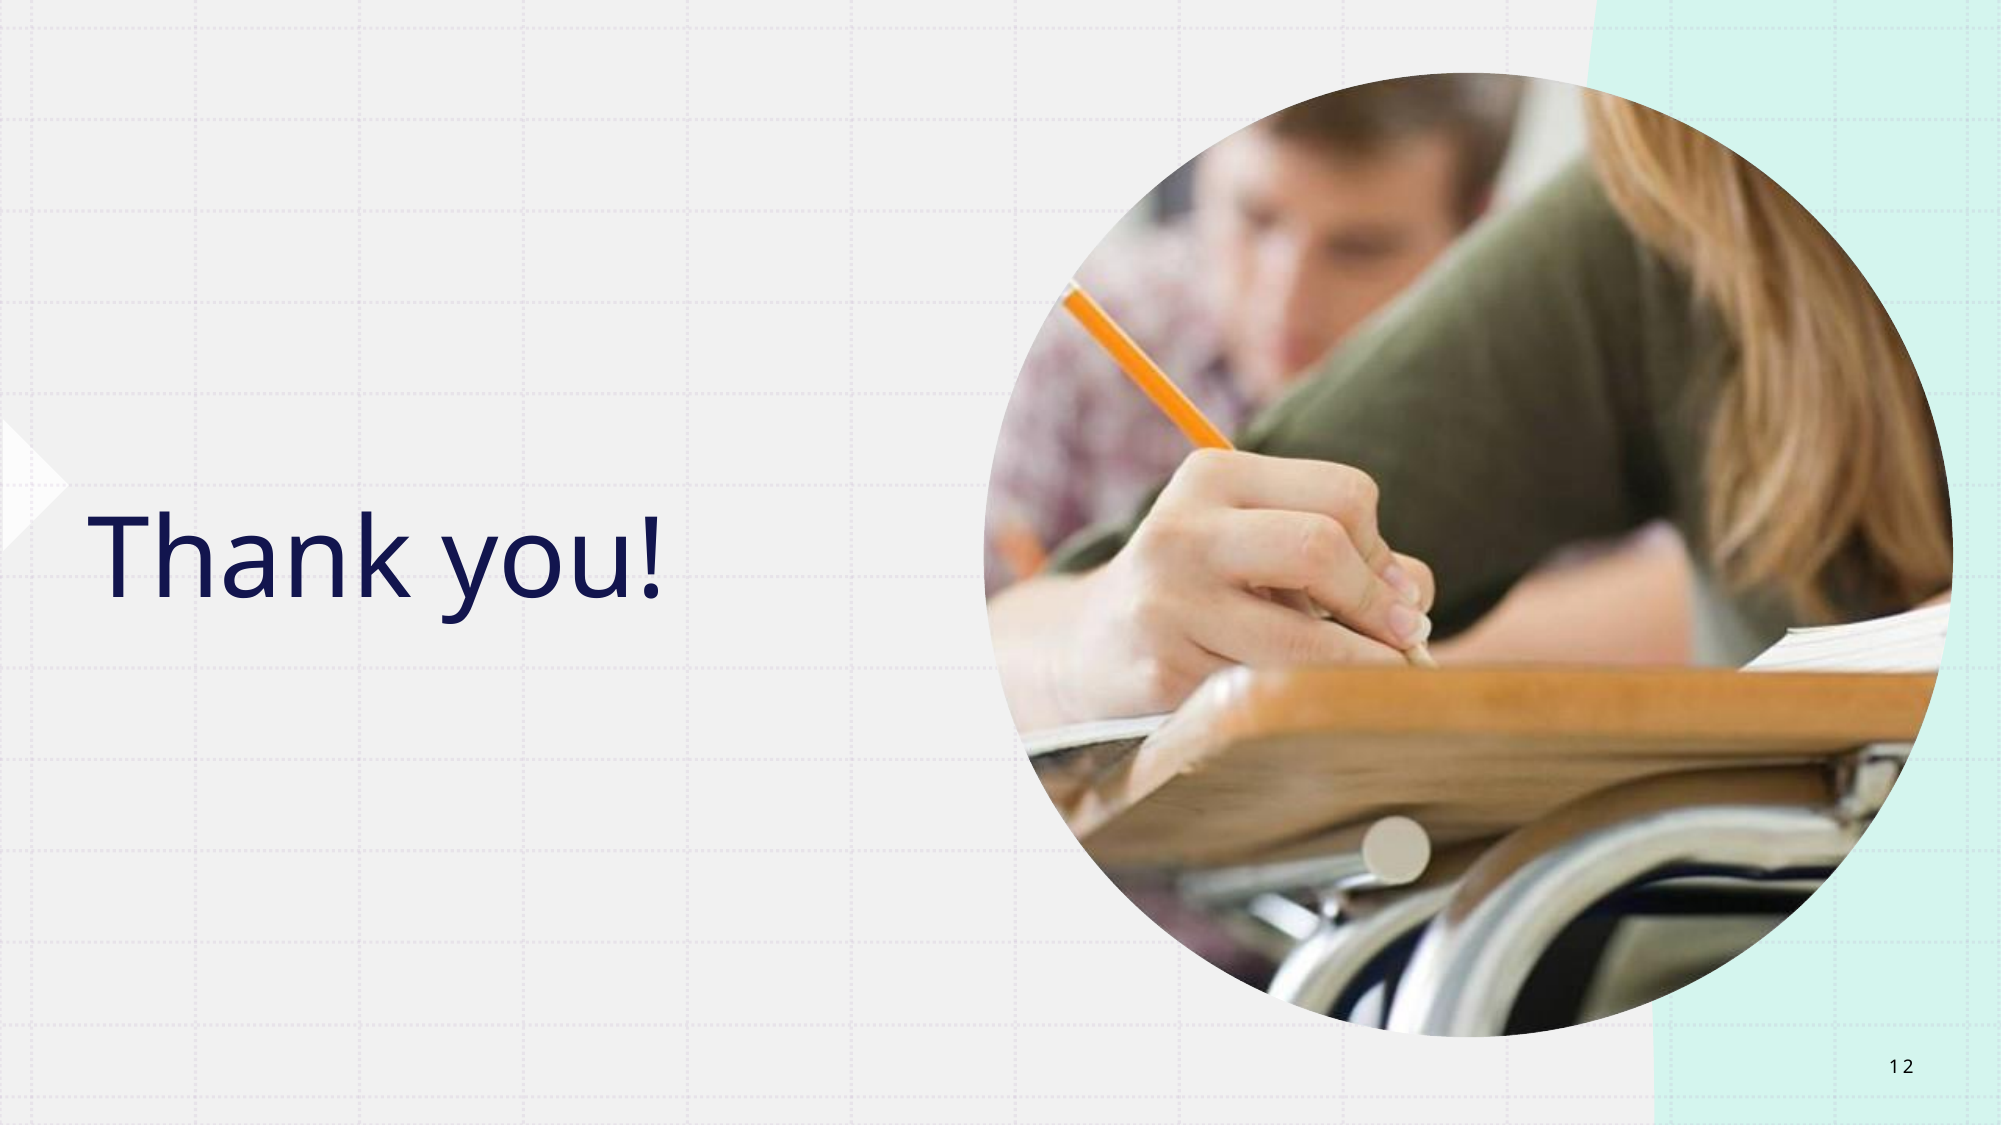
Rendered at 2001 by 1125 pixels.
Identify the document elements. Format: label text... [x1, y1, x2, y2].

title Thank you! [72, 382, 727, 629]
slide_number 12 [1835, 1037, 1967, 1098]
picture [983, 72, 1954, 1038]
